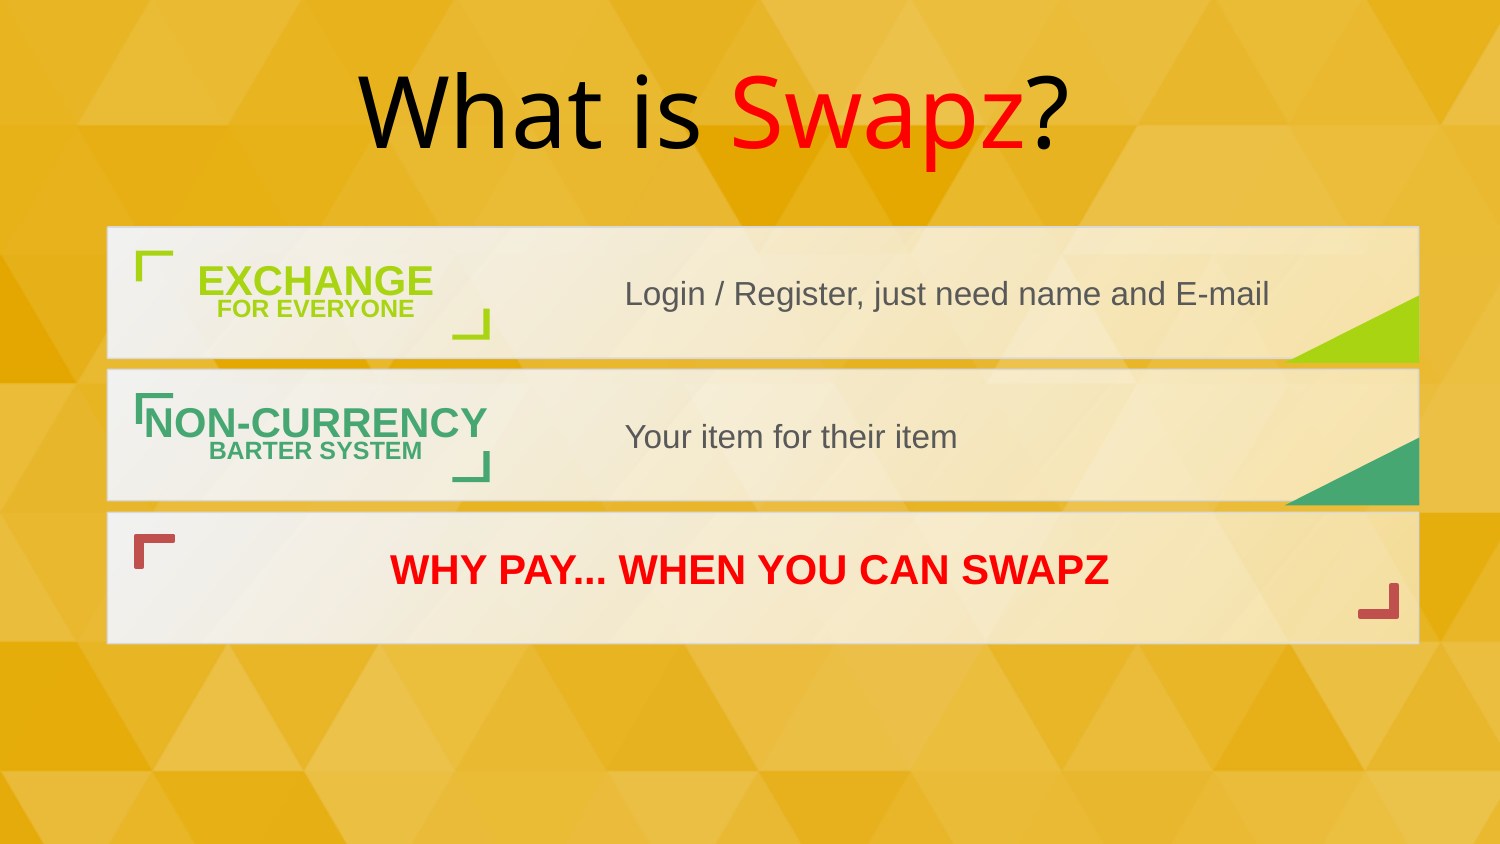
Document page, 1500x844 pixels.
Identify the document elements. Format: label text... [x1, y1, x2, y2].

text_box What is Swapz? [86, 73, 1341, 173]
text_box [1358, 583, 1399, 619]
text_box [134, 534, 175, 569]
text_box FOR EVERYONE [202, 285, 430, 330]
text_box [134, 249, 175, 283]
text_box NON-CURRENCY [129, 388, 503, 454]
text_box [105, 224, 1421, 361]
text_box Your item for their item [609, 407, 1419, 462]
text_box [1282, 293, 1422, 366]
text_box [105, 510, 1421, 646]
text_box EXCHANGE [182, 246, 450, 311]
text_box [450, 454, 492, 484]
text_box [1282, 435, 1422, 508]
picture [0, 0, 1500, 844]
text_box [105, 367, 1421, 503]
text_box BARTER SYSTEM [193, 427, 438, 473]
text_box WHY PAY... WHEN YOU CAN SWAPZ [375, 535, 1125, 601]
text_box Login / Register, just need name and E-mail [609, 264, 1419, 320]
text_box [450, 307, 492, 342]
